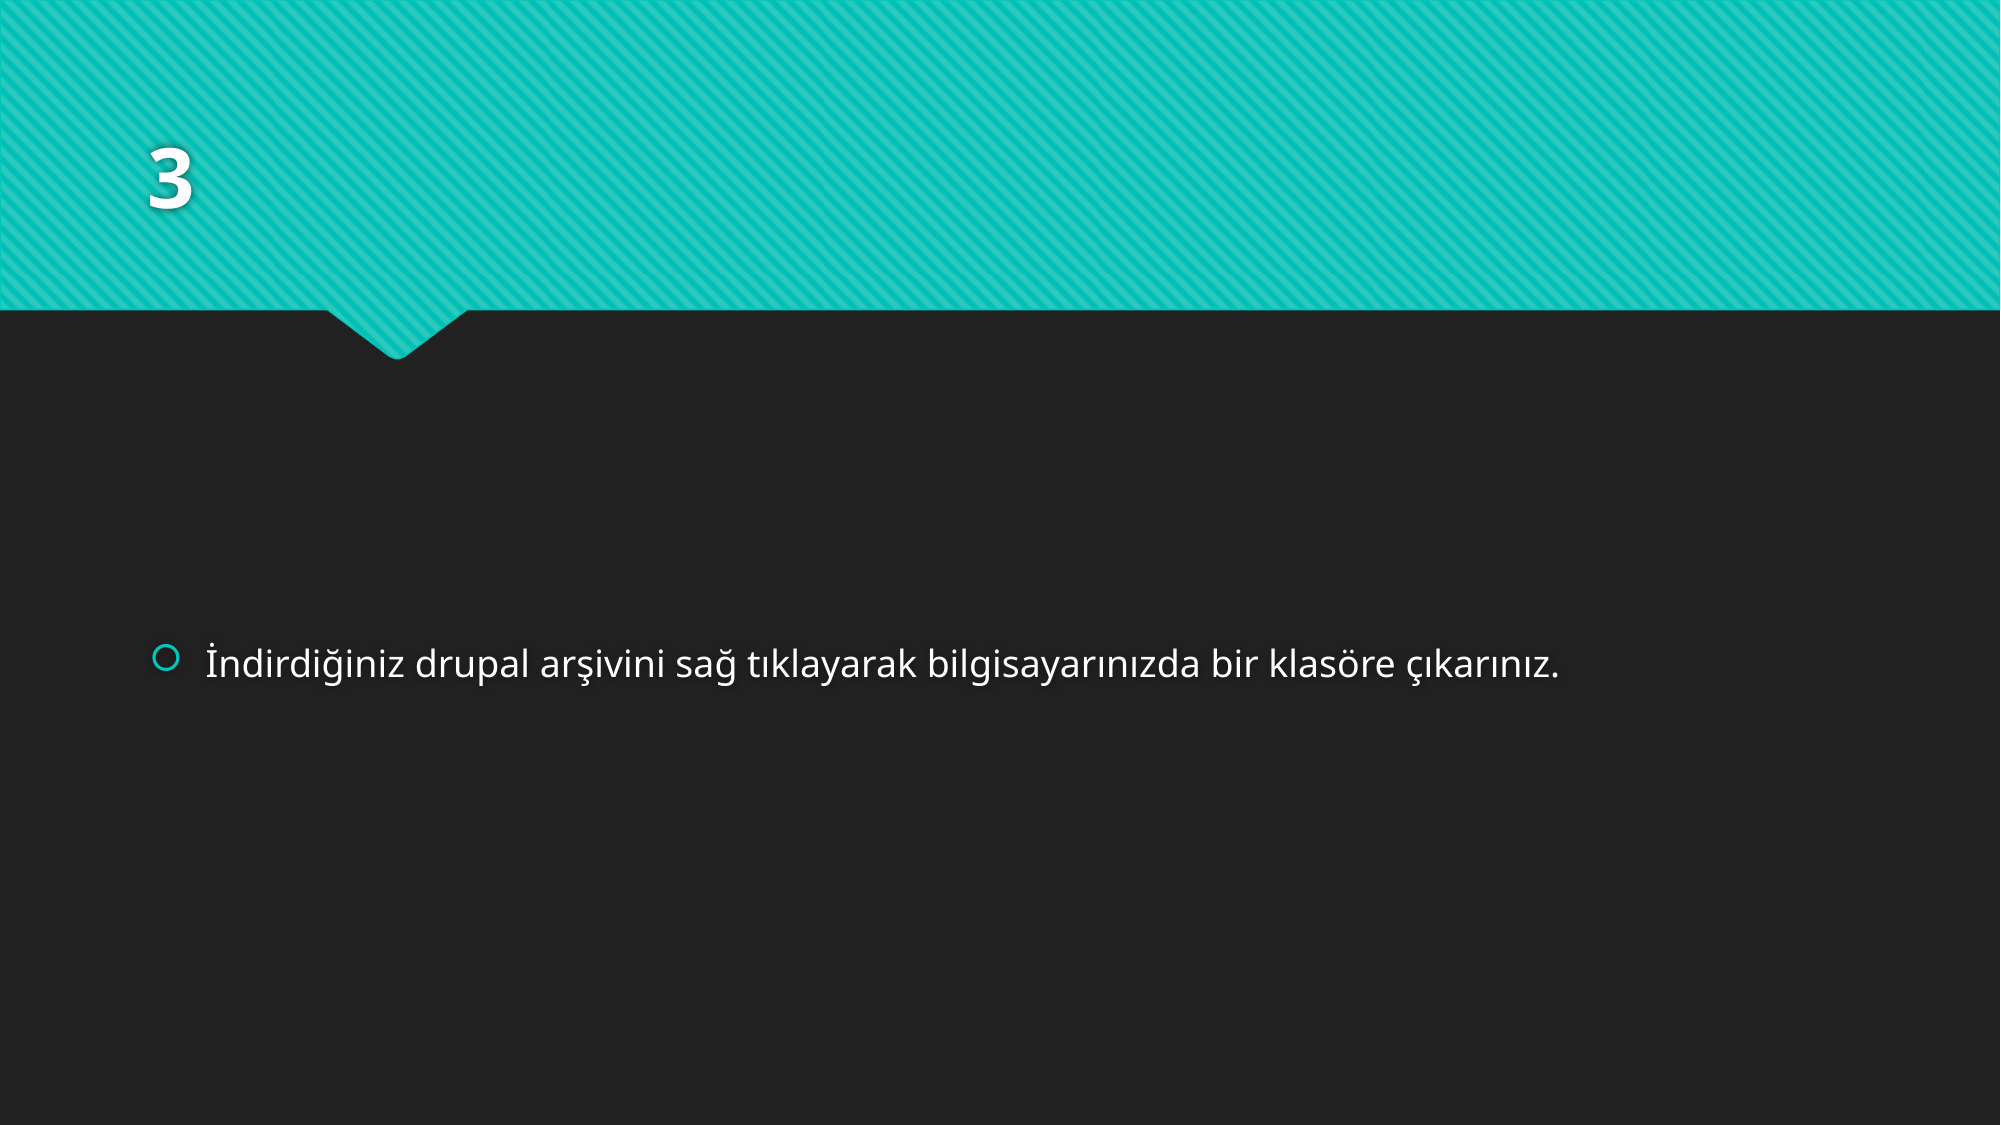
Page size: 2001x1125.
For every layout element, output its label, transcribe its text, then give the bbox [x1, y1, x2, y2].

title 3 [132, 73, 1868, 233]
list İndirdiğiniz drupal arşivini sağ tıklayarak bilgisayarınızda bir klasöre çıkarınız. [134, 364, 1866, 962]
